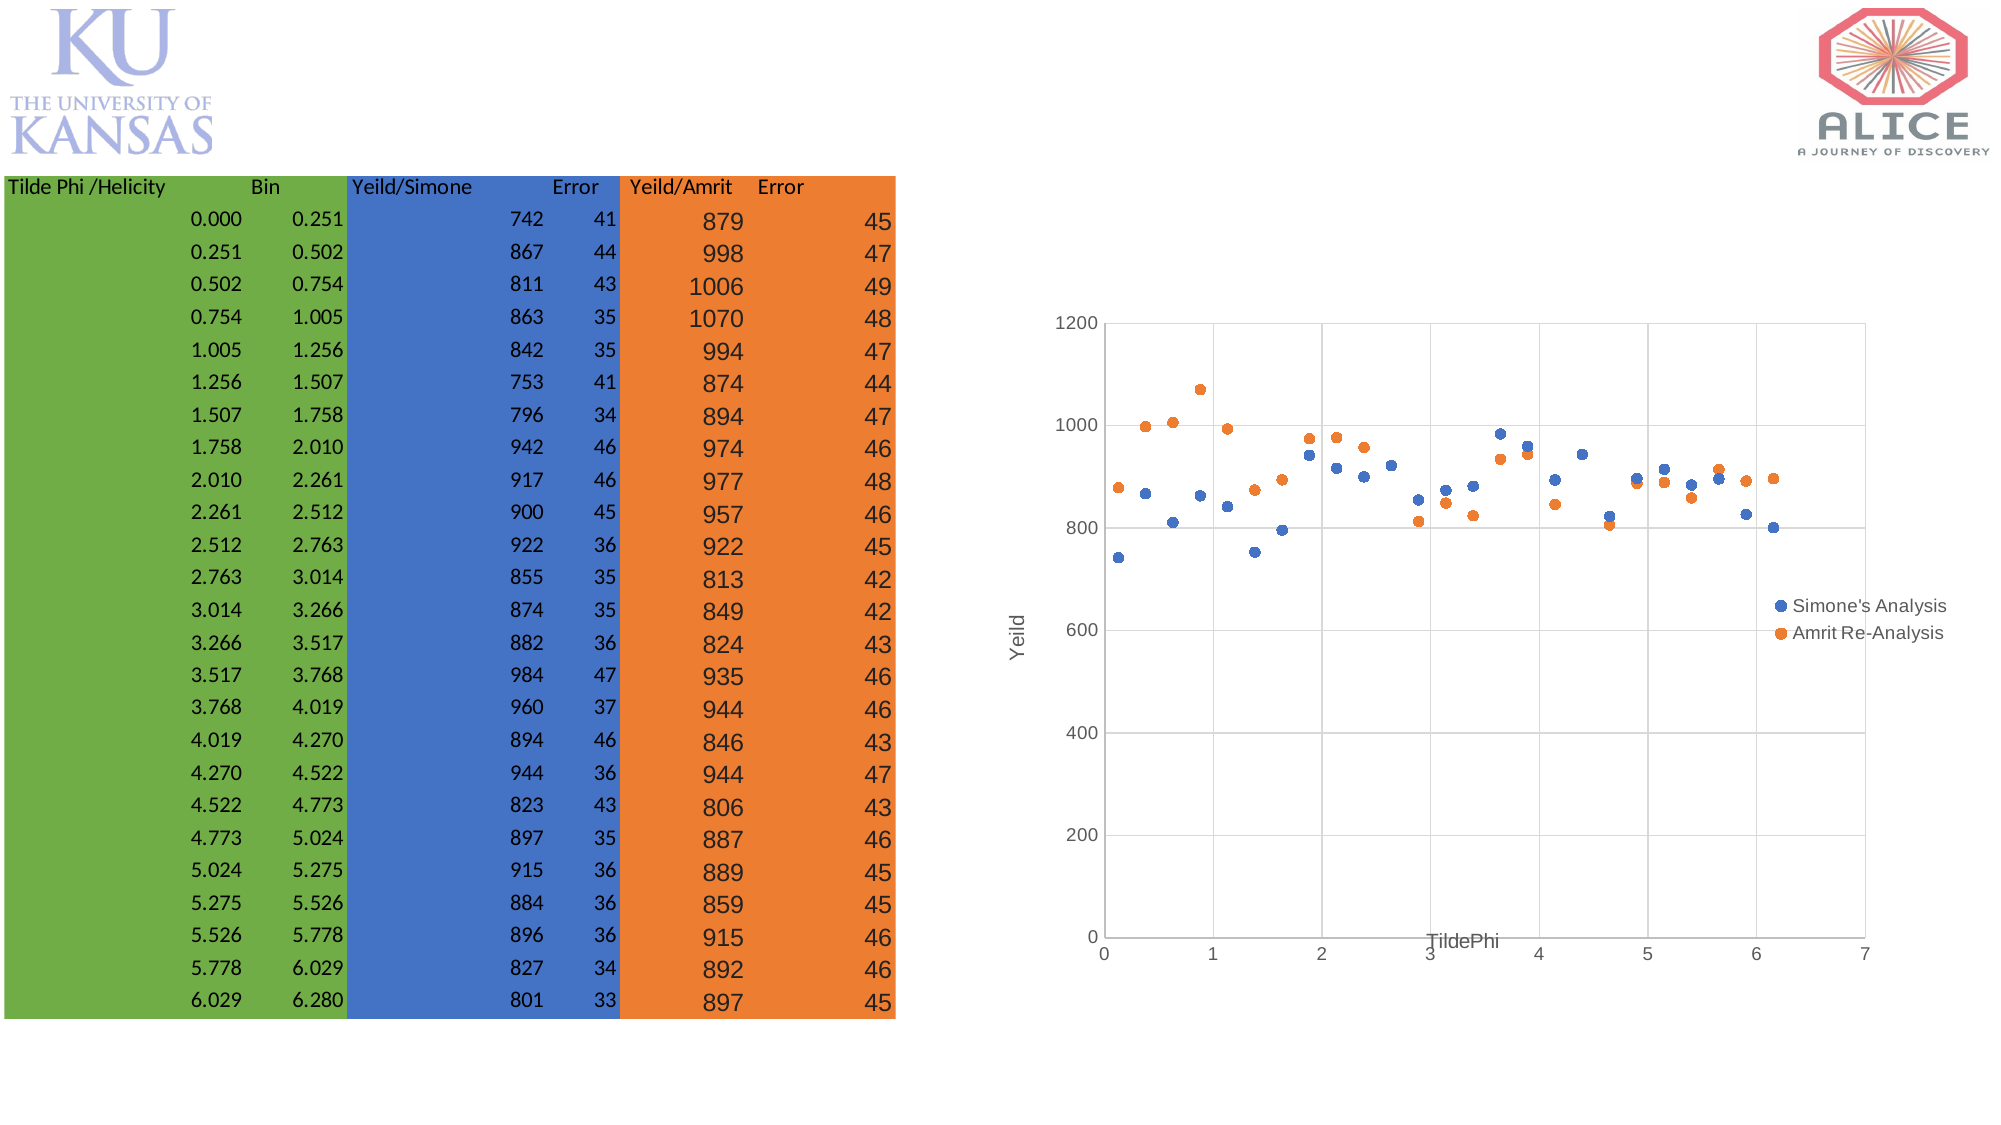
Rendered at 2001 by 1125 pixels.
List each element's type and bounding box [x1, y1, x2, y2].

picture [3, 174, 897, 1020]
chart [969, 280, 1966, 966]
